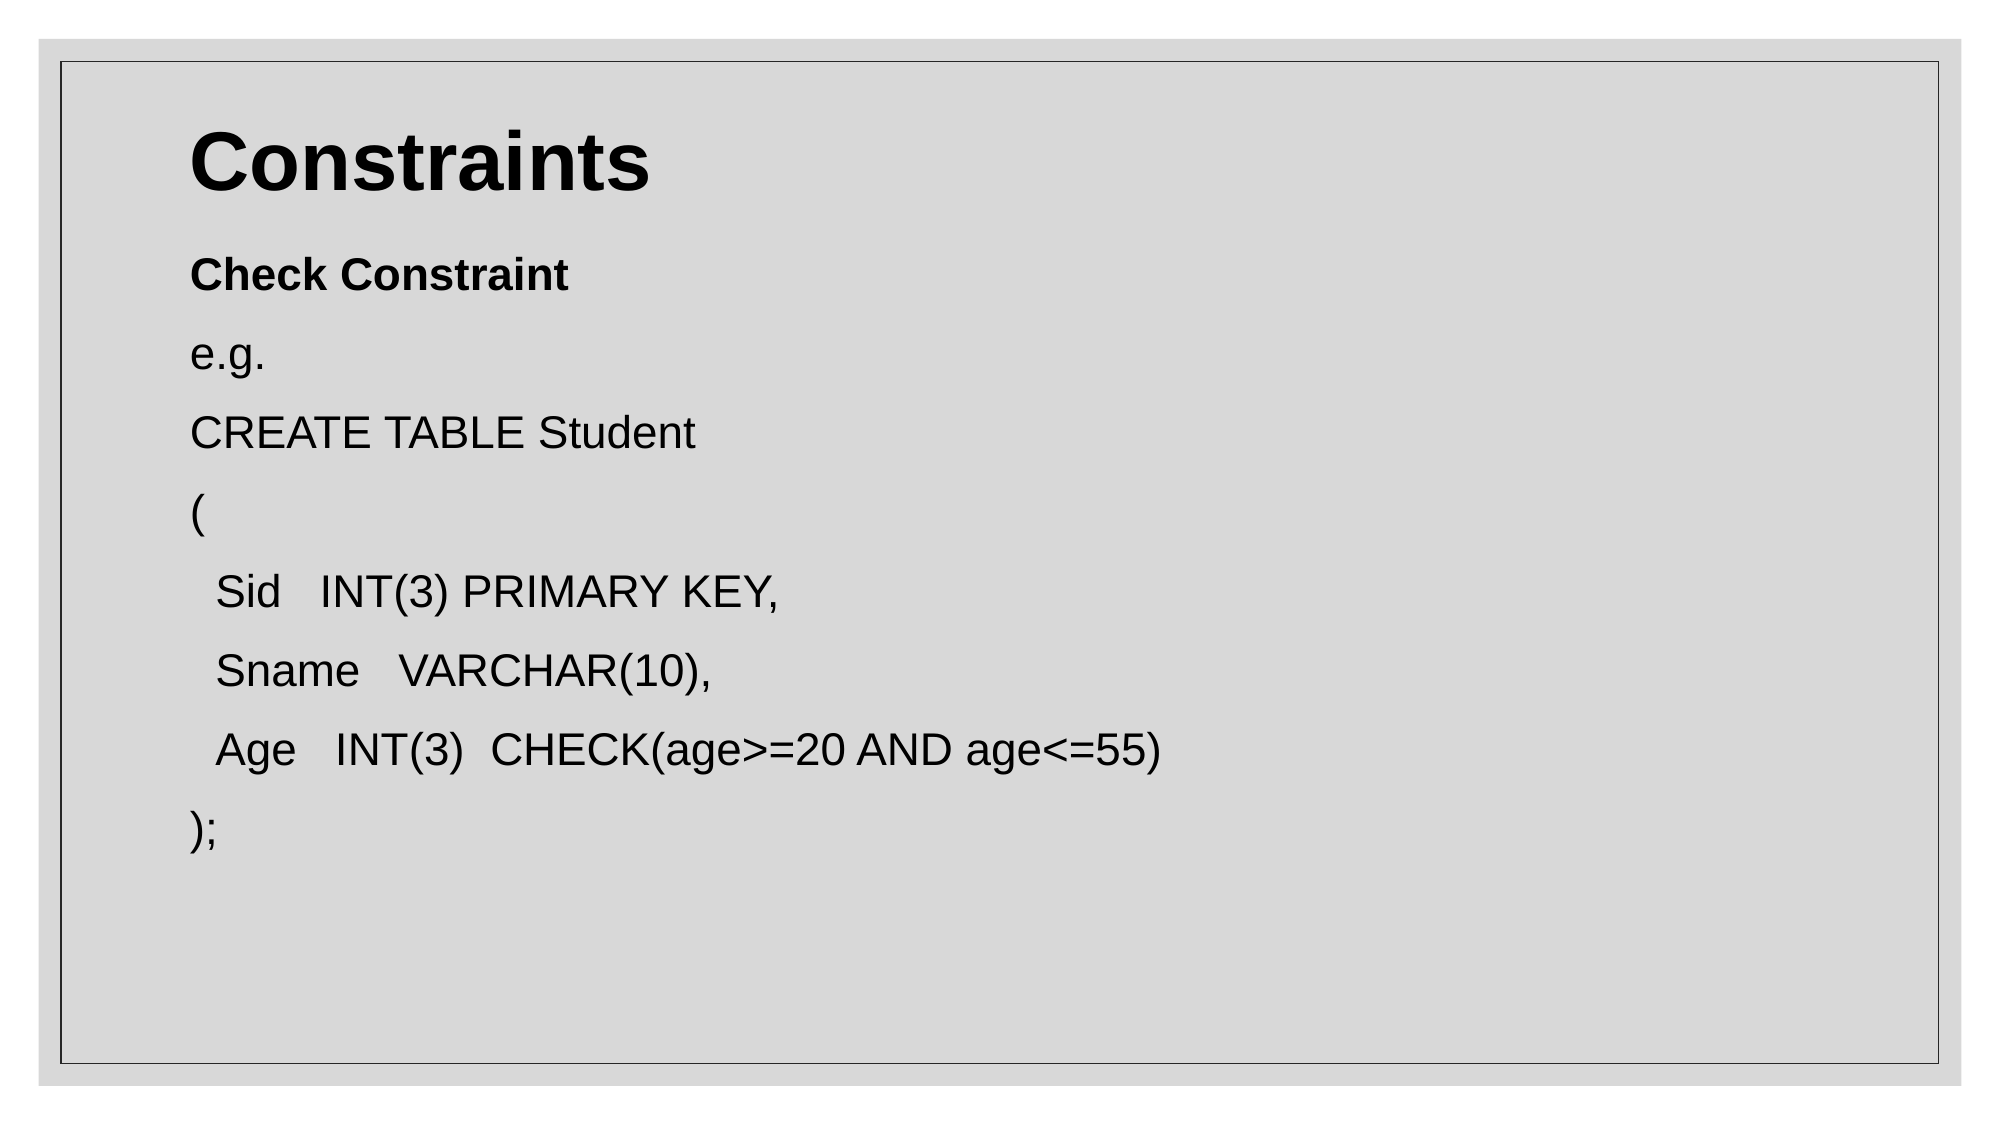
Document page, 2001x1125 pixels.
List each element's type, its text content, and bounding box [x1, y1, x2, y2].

list Check Constraint e.g. CREATE TABLE Student ( Sid INT(3) PRIMARY KEY, Sname VARCHAR(10), Age INT(3) CHECK(age>=20 AND age<=55) ); [174, 231, 1825, 977]
title Constraints [174, 105, 1825, 222]
